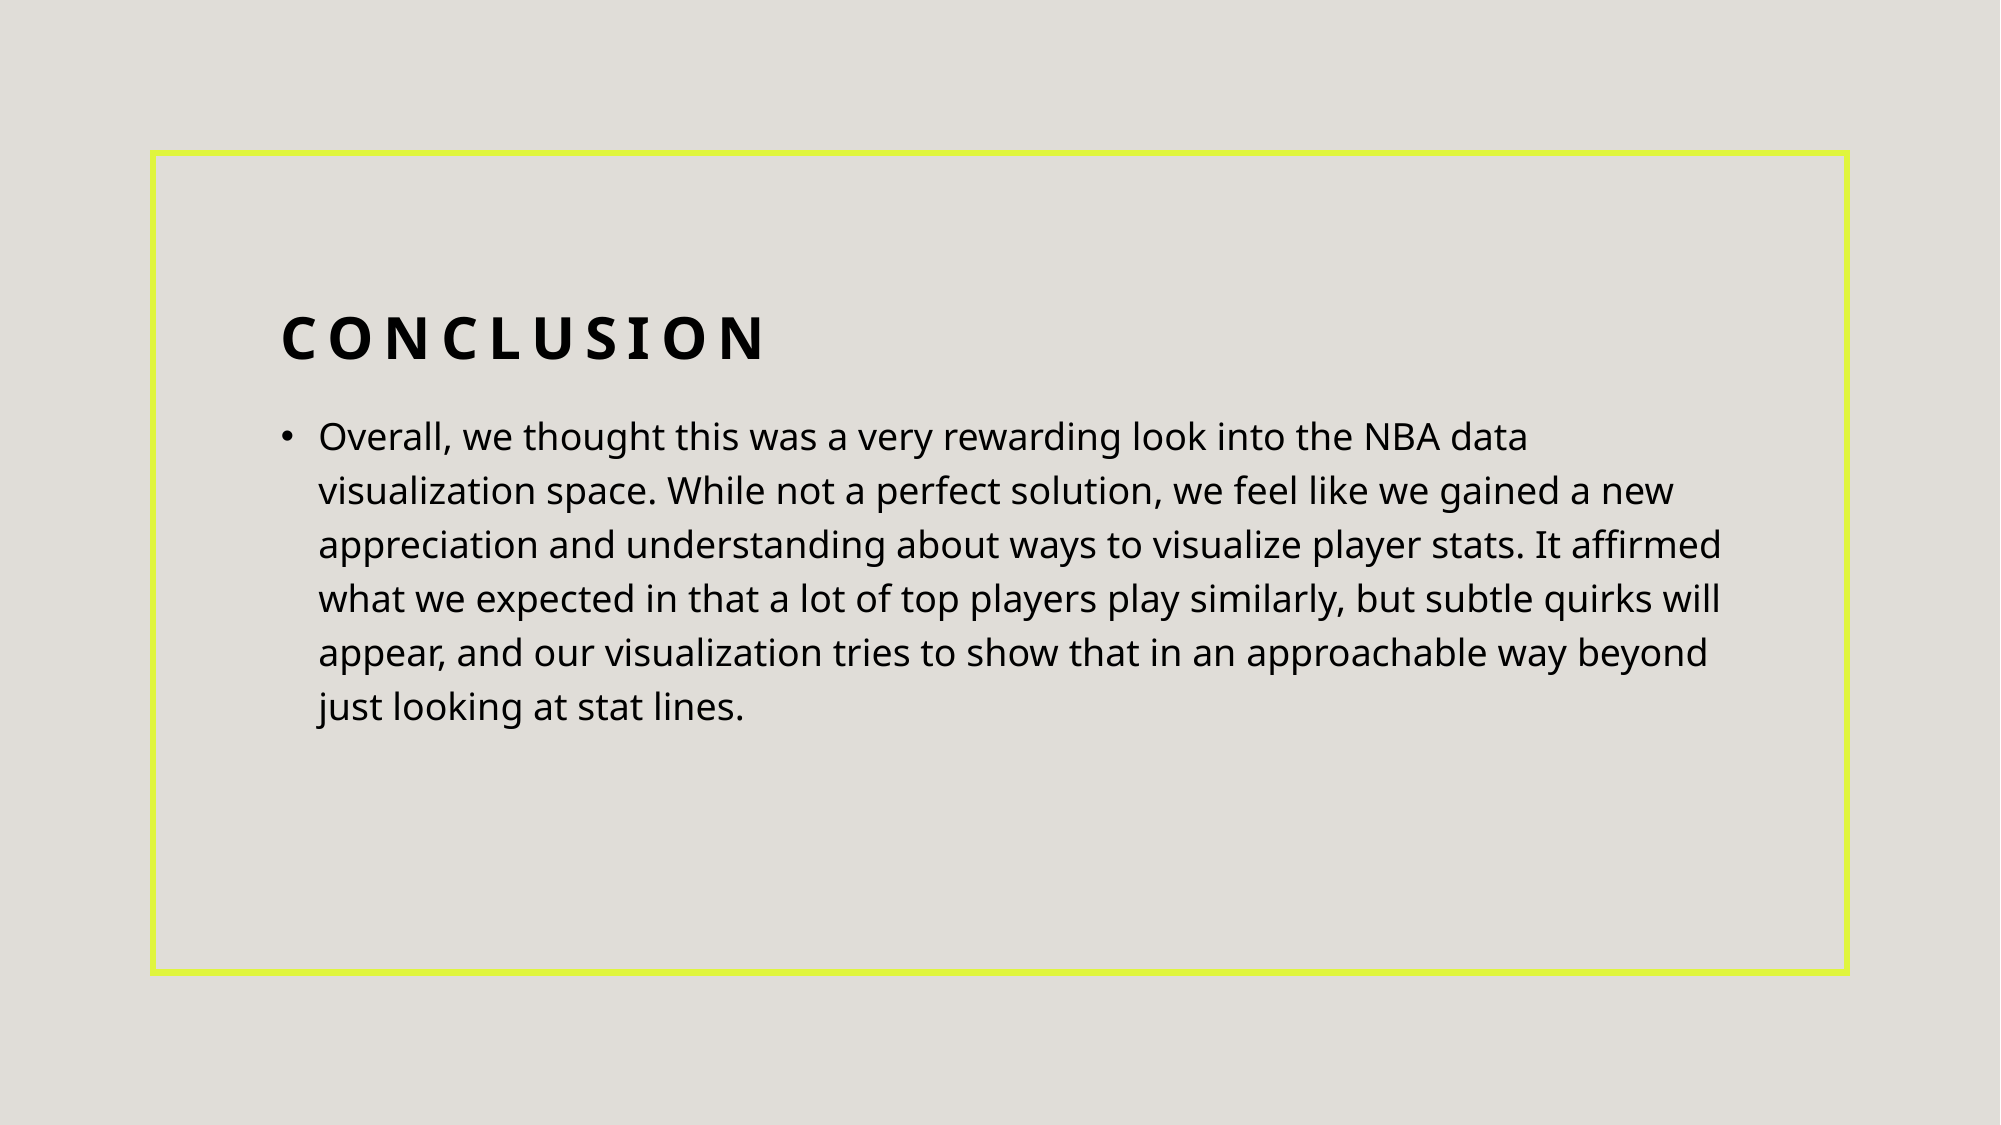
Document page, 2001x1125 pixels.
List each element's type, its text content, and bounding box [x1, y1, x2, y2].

list Overall, we thought this was a very rewarding look into the NBA data visualization space. While not a perfect solution, we feel like we gained a new appreciation and understanding about ways to visualize player stats. It affirmed what we expected in that a lot of top players play similarly, but subtle quirks will appear, and our visualization tries to show that in an approachable way beyond just looking at stat lines. [265, 396, 1739, 913]
title conclusion [265, 202, 1739, 379]
